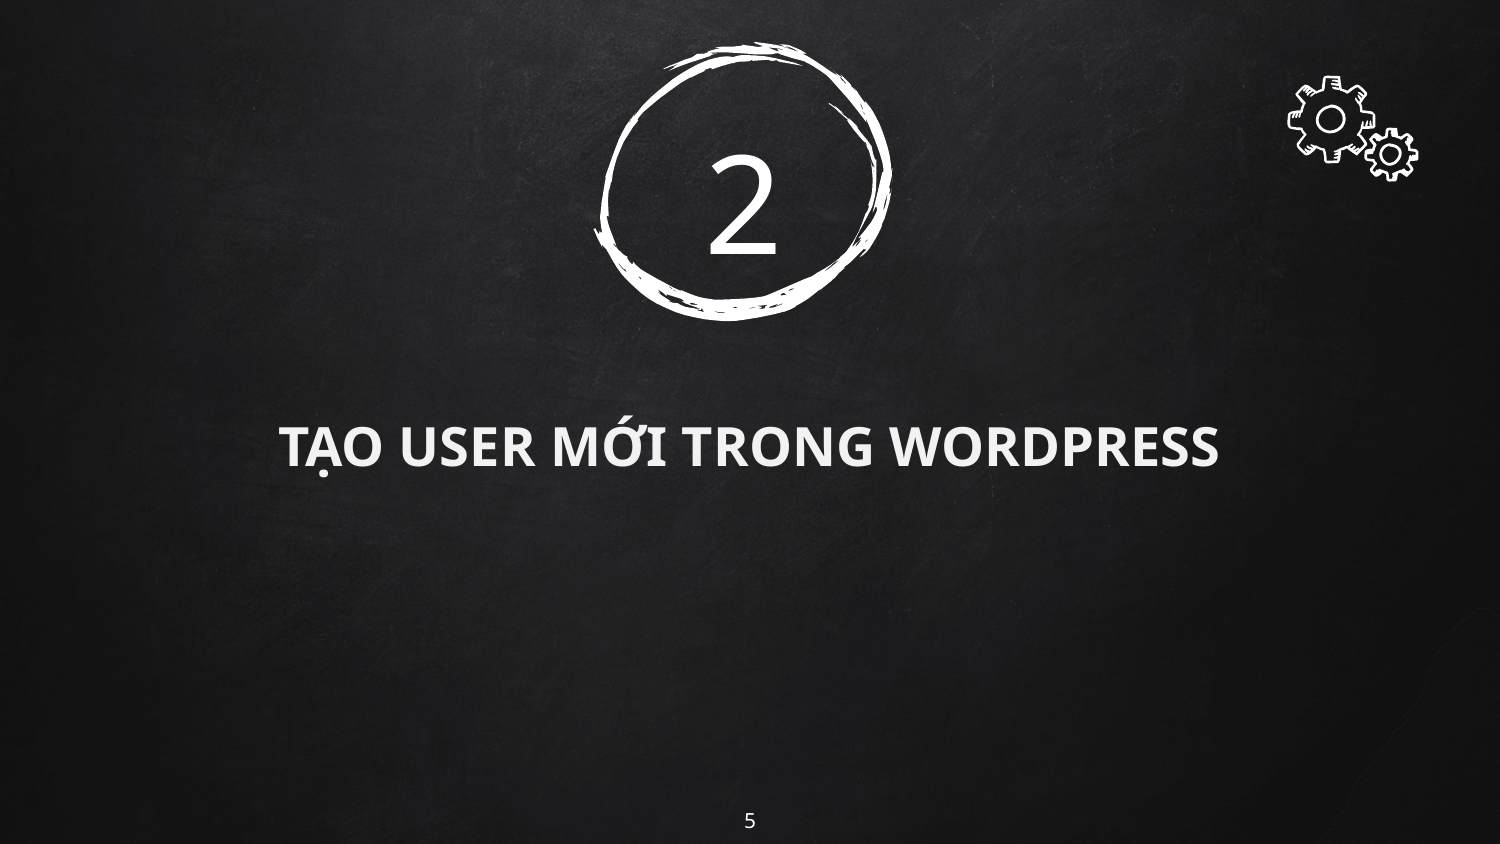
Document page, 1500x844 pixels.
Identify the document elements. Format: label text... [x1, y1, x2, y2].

subtitle TẠO USER MỚI TRONG WORDPRESS [112, 396, 1388, 566]
text_box [593, 41, 893, 322]
title 2 [637, 102, 850, 297]
picture [0, 0, 1500, 844]
text_box [1287, 75, 1419, 182]
slide_number 5 [705, 792, 795, 844]
